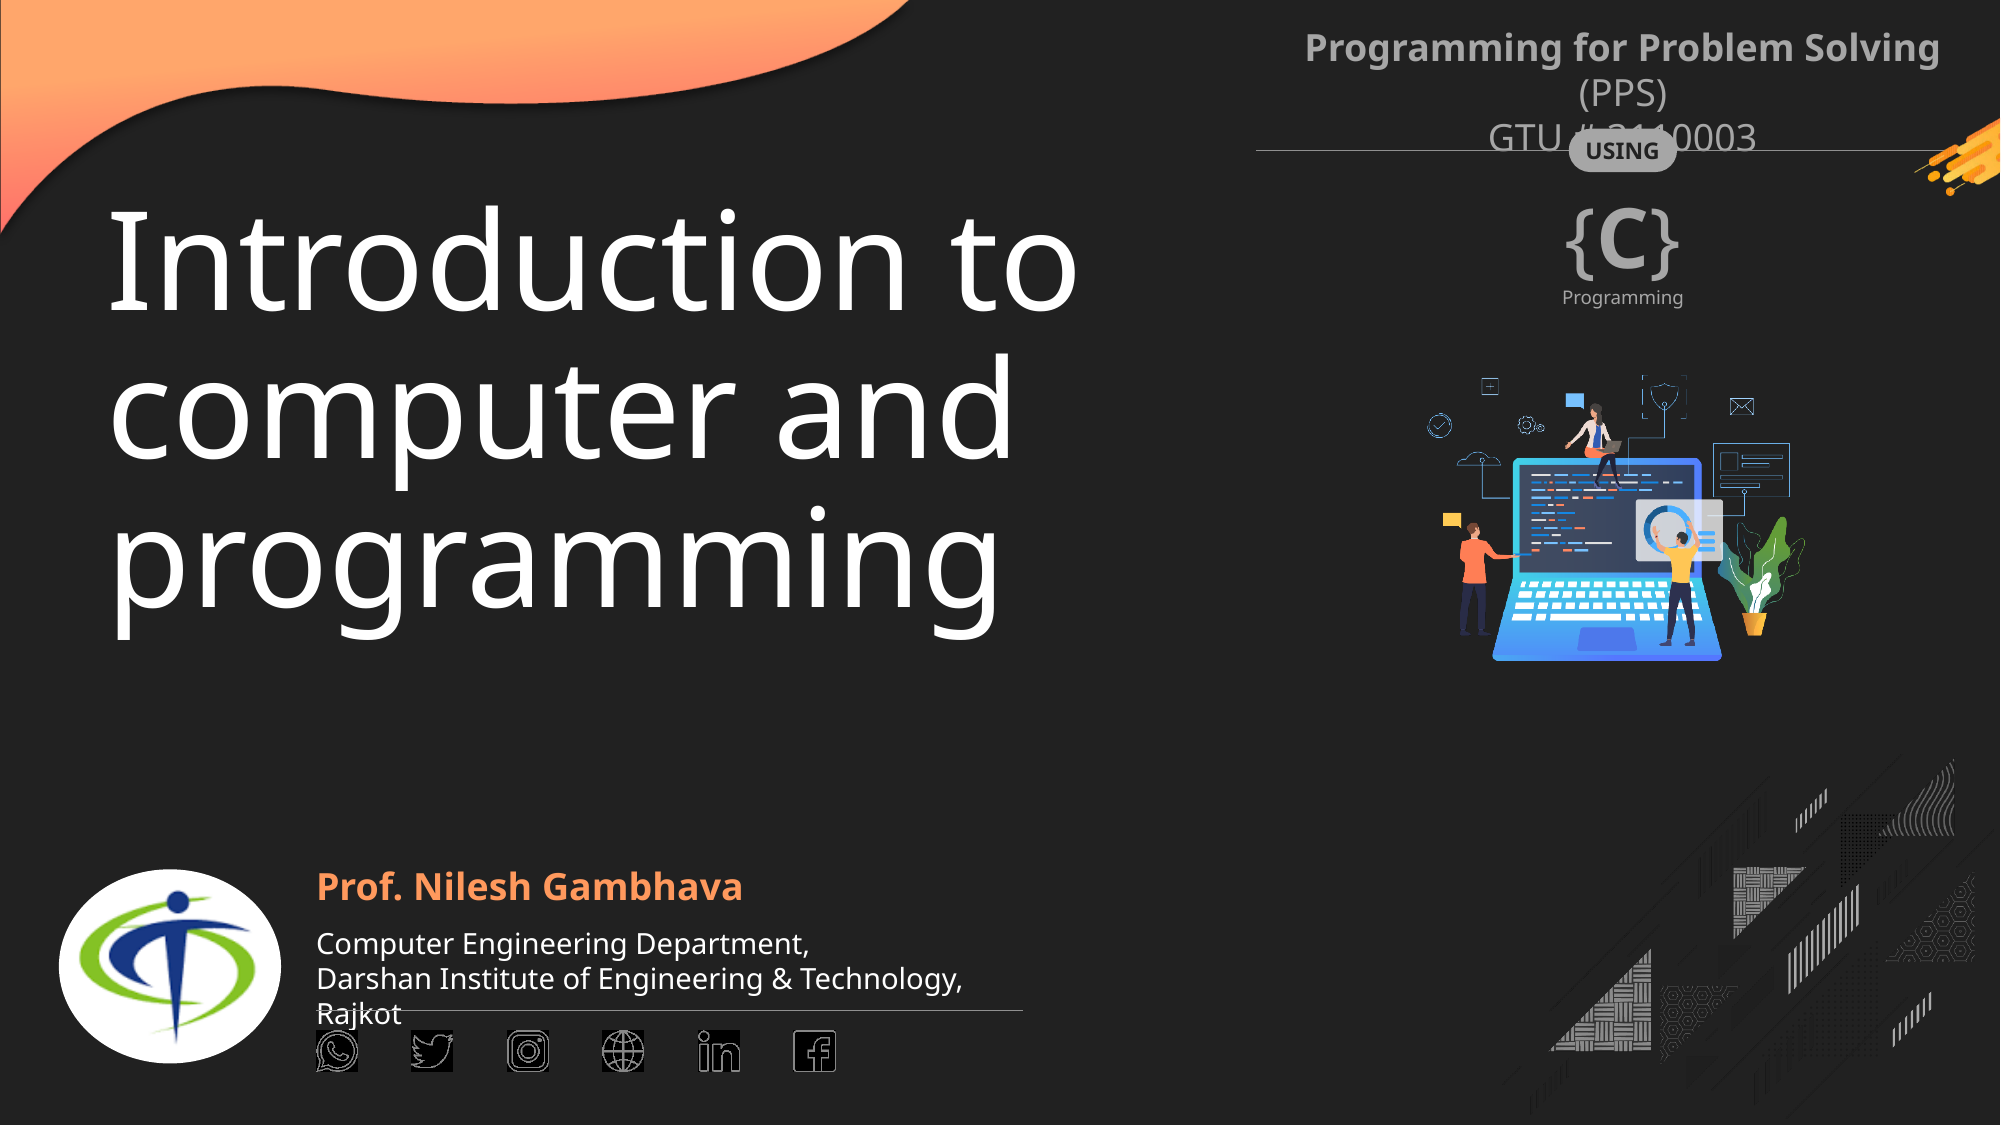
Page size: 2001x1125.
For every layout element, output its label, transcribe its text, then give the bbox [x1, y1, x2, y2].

title Introduction to computer and programming [91, 184, 1299, 763]
picture [1894, 87, 2001, 214]
picture [1384, 343, 1847, 692]
picture [58, 869, 282, 1064]
picture [0, 0, 947, 253]
